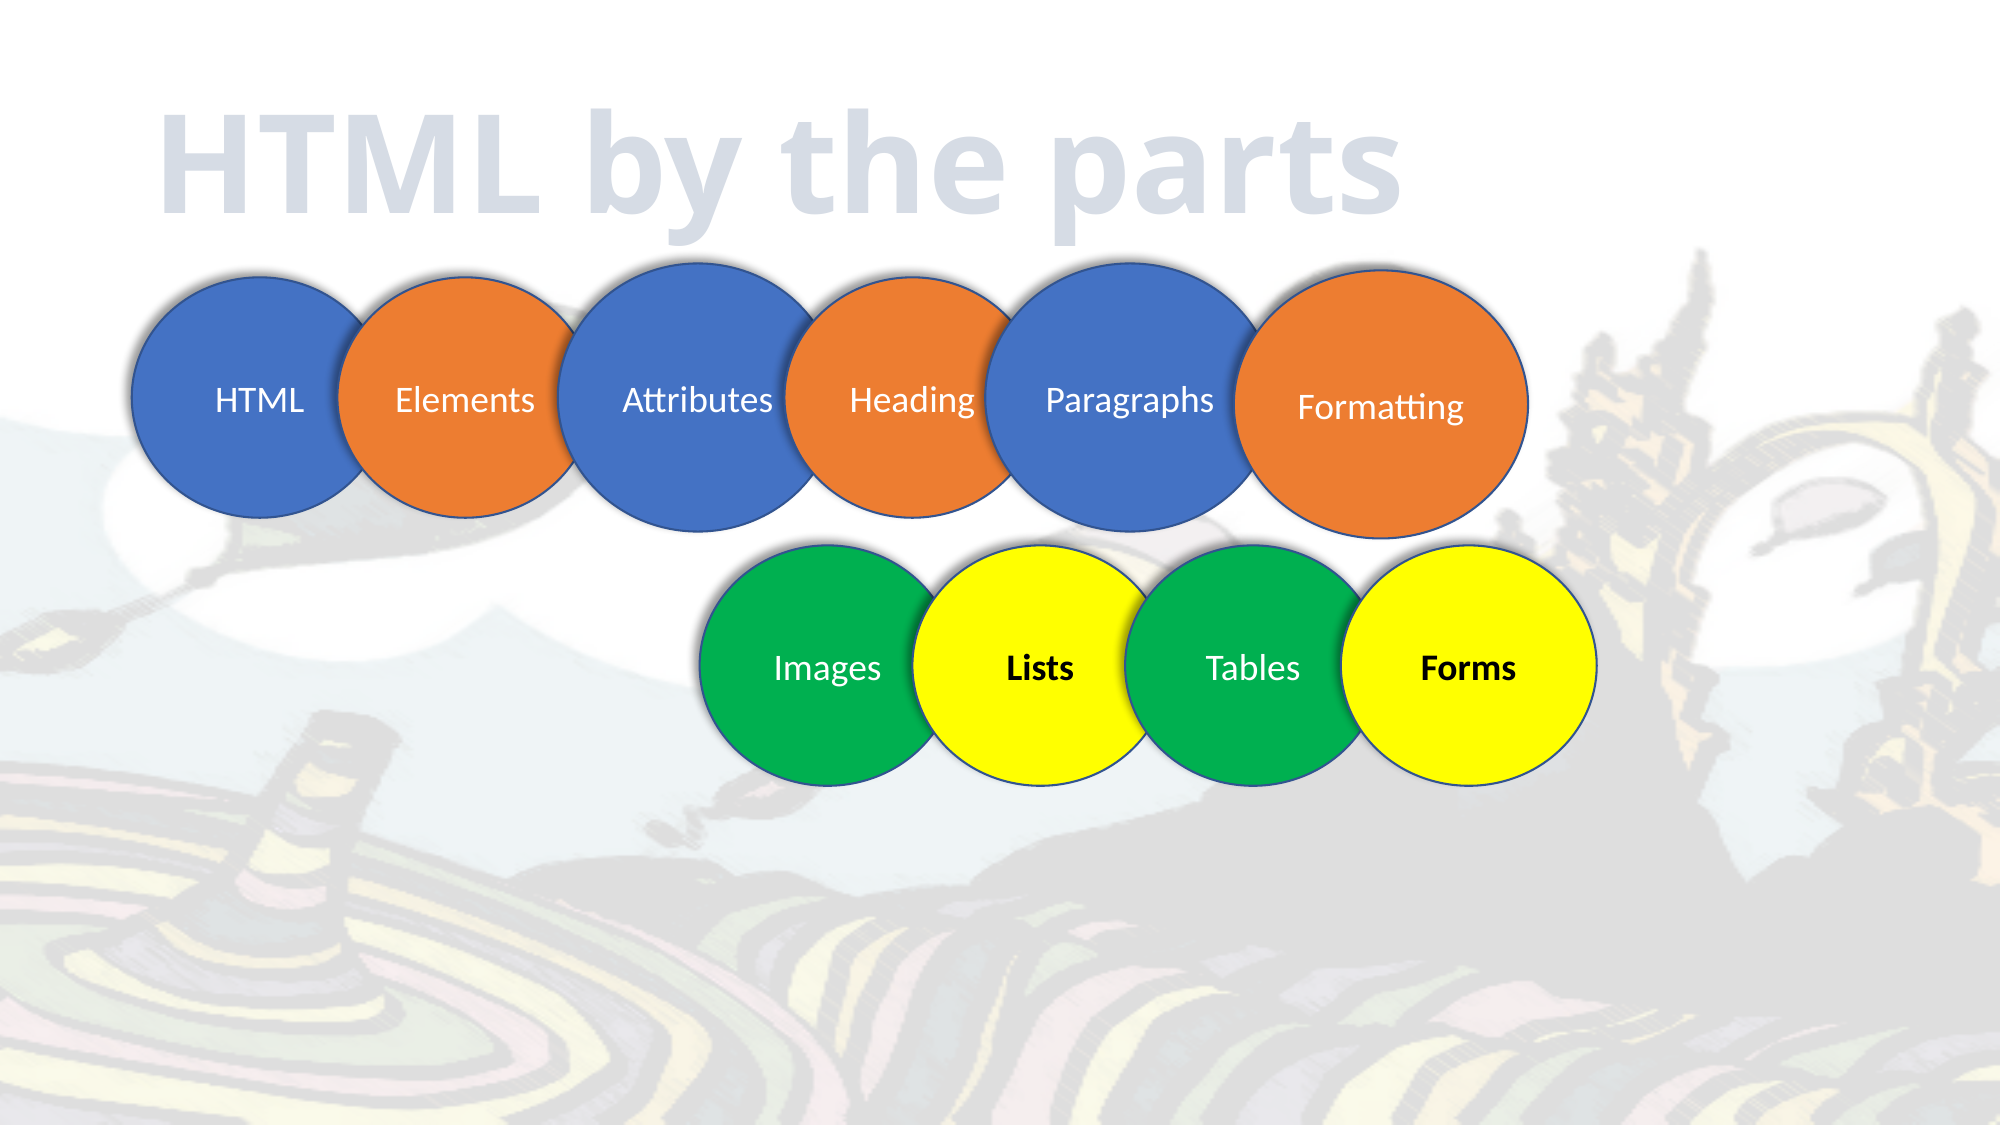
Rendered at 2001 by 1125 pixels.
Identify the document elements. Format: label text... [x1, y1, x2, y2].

text_box HTML [130, 276, 359, 519]
text_box Tables [1124, 544, 1358, 787]
text_box Lists [911, 544, 1143, 787]
text_box Elements [336, 276, 570, 519]
text_box Forms [1339, 544, 1598, 787]
text_box Formatting [1232, 269, 1530, 540]
text_box Heading [783, 276, 1007, 519]
text_box Paragraphs [984, 262, 1250, 533]
text_box Attributes [556, 262, 810, 533]
title HTML by the parts [137, 59, 1863, 278]
text_box Images [698, 544, 930, 787]
